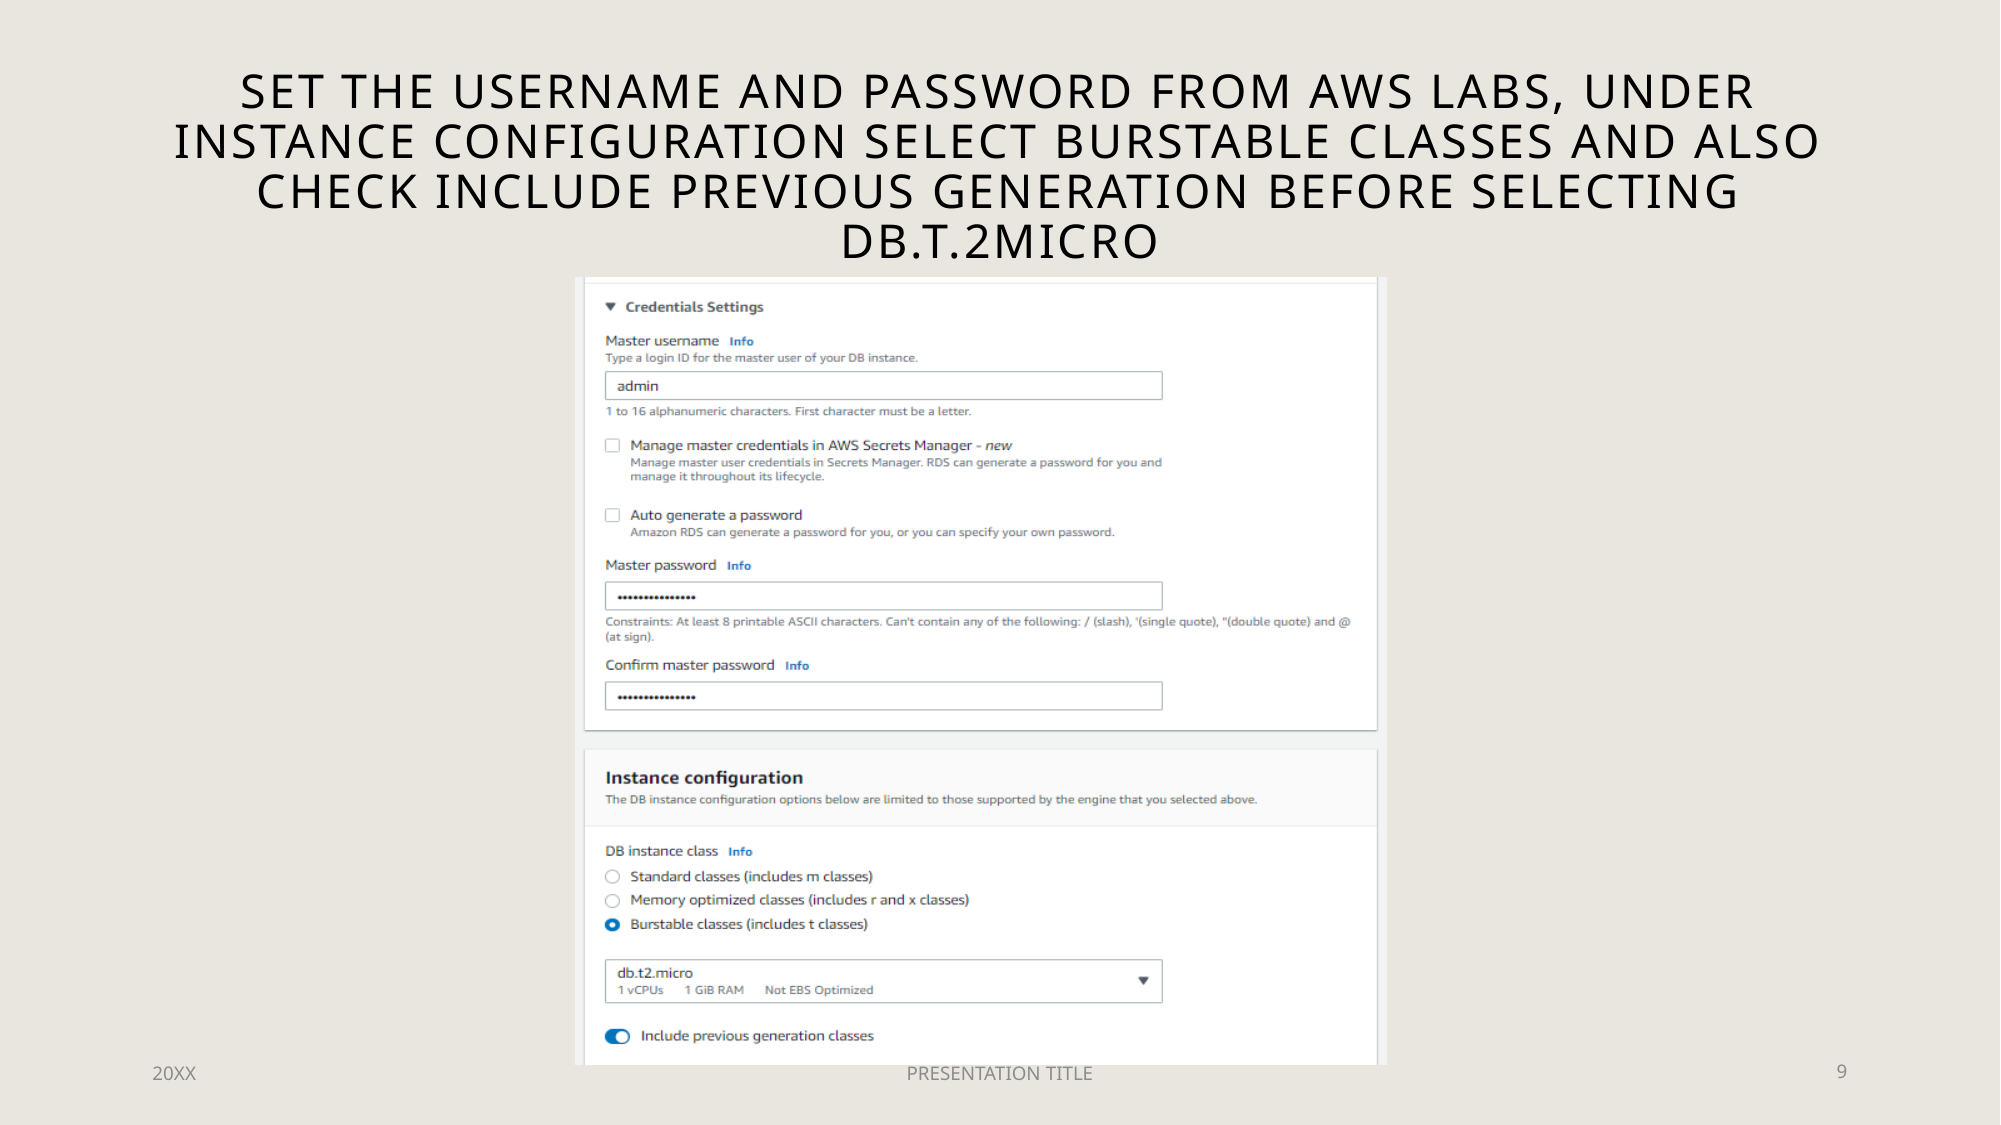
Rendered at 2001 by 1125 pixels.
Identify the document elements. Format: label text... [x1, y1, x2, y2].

footer PRESENTATION TITLE [662, 1066, 1338, 1103]
slide_number 20XX [137, 1042, 588, 1103]
picture [575, 277, 1387, 1066]
title Set the username and password from aws labs, under instance configuration select burstable classes and also check include previous generation before selecting db.t.2micro [137, 59, 1863, 278]
slide_number 9 [1412, 1042, 1863, 1103]
